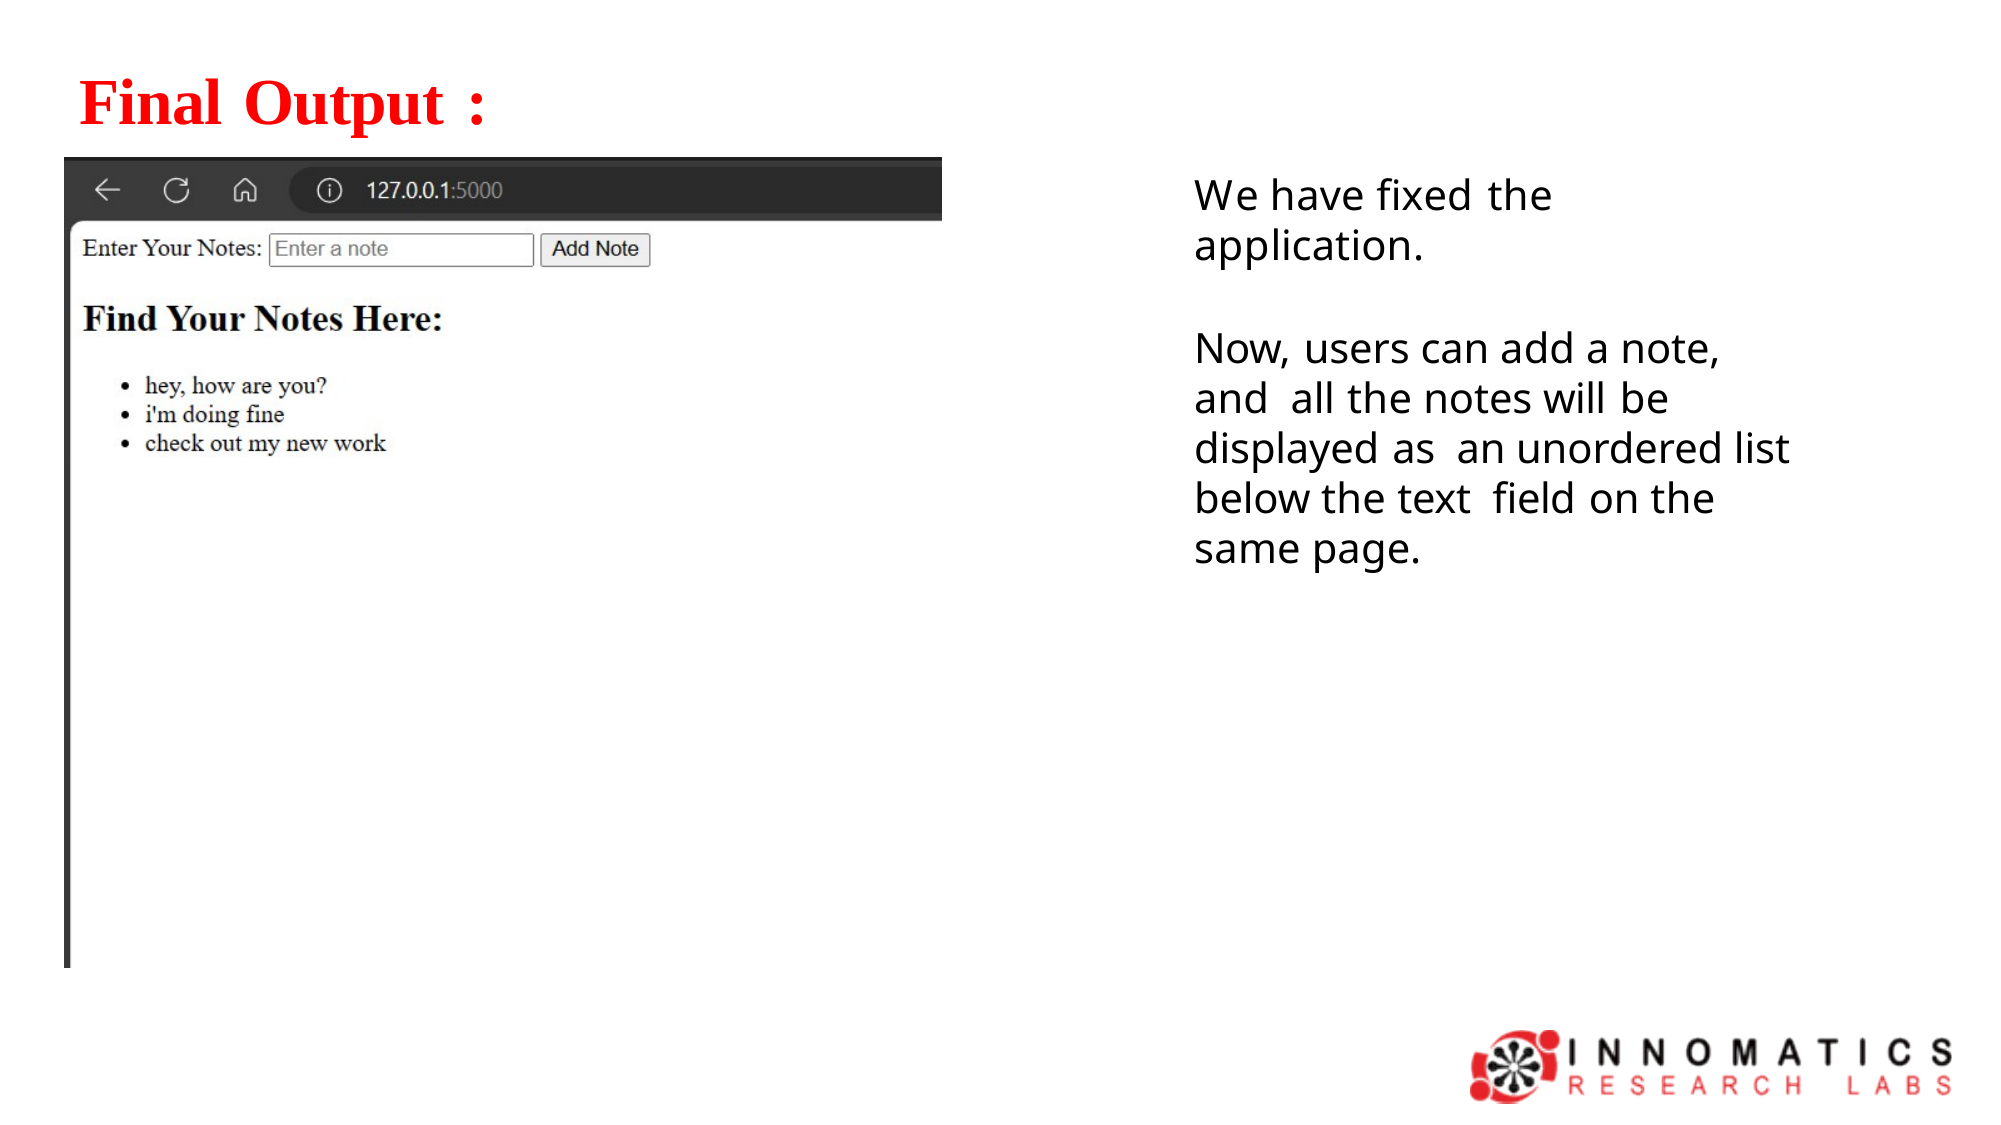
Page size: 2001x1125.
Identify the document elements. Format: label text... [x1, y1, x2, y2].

picture [64, 157, 943, 968]
title Final Output : [77, 56, 492, 155]
picture [1470, 1030, 1954, 1104]
text_box We have fixed the application. Now, users can add a note, and all the notes will be displayed as an unordered list below the text field on the same page. [1192, 166, 1792, 572]
